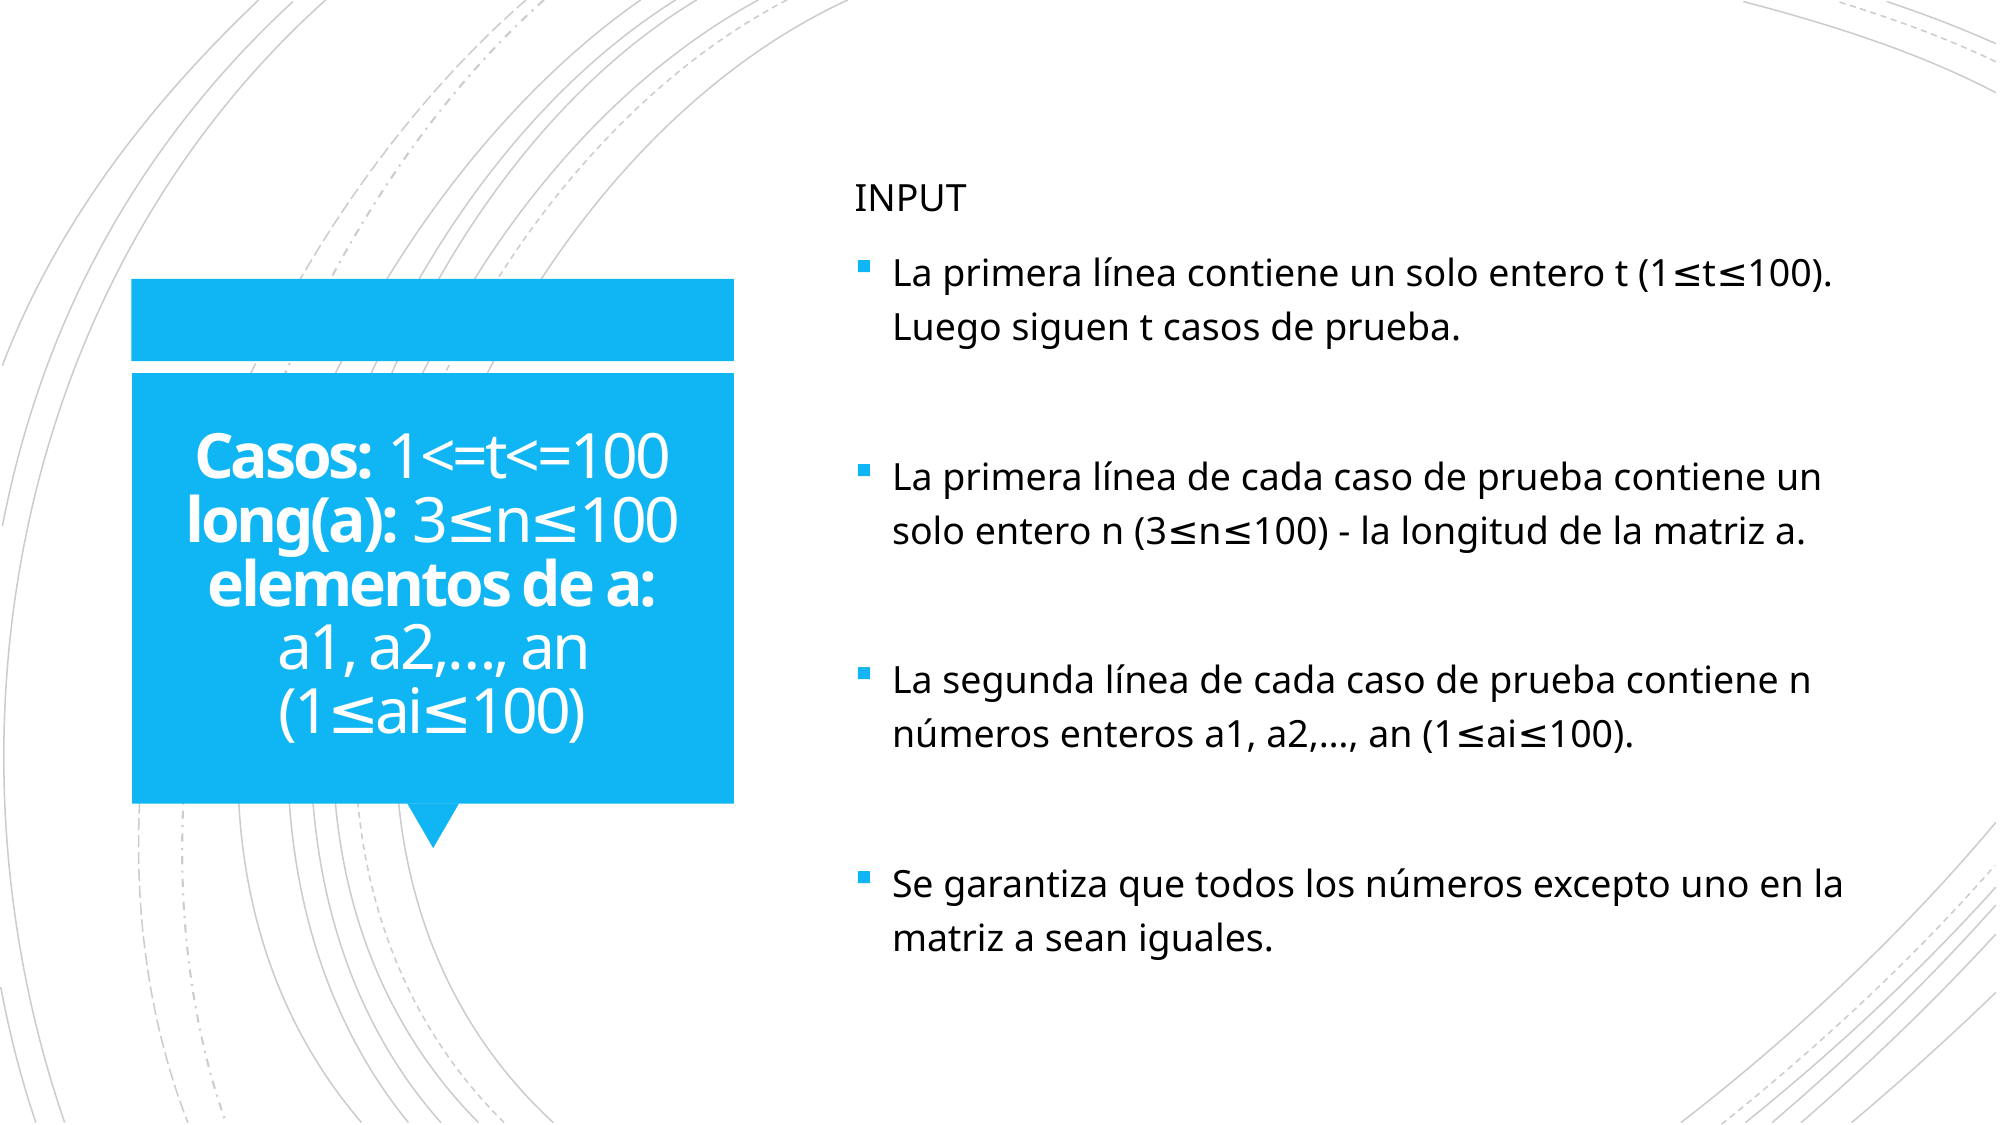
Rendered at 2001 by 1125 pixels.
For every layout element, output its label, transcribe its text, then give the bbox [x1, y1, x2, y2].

list INPUT La primera línea contiene un solo entero t (1≤t≤100). Luego siguen t casos de prueba. La primera línea de cada caso de prueba contiene un solo entero n (3≤n≤100) - la longitud de la matriz a. La segunda línea de cada caso de prueba contiene n números enteros a1, a2,…, an (1≤ai≤100). Se garantiza que todos los números excepto uno en la matriz a sean iguales. [839, 131, 1871, 993]
title Casos: 1<=t<=100 long(a): 3≤n≤100 elementos de a: a1, a2,…, an (1≤ai≤100) [145, 385, 720, 789]
